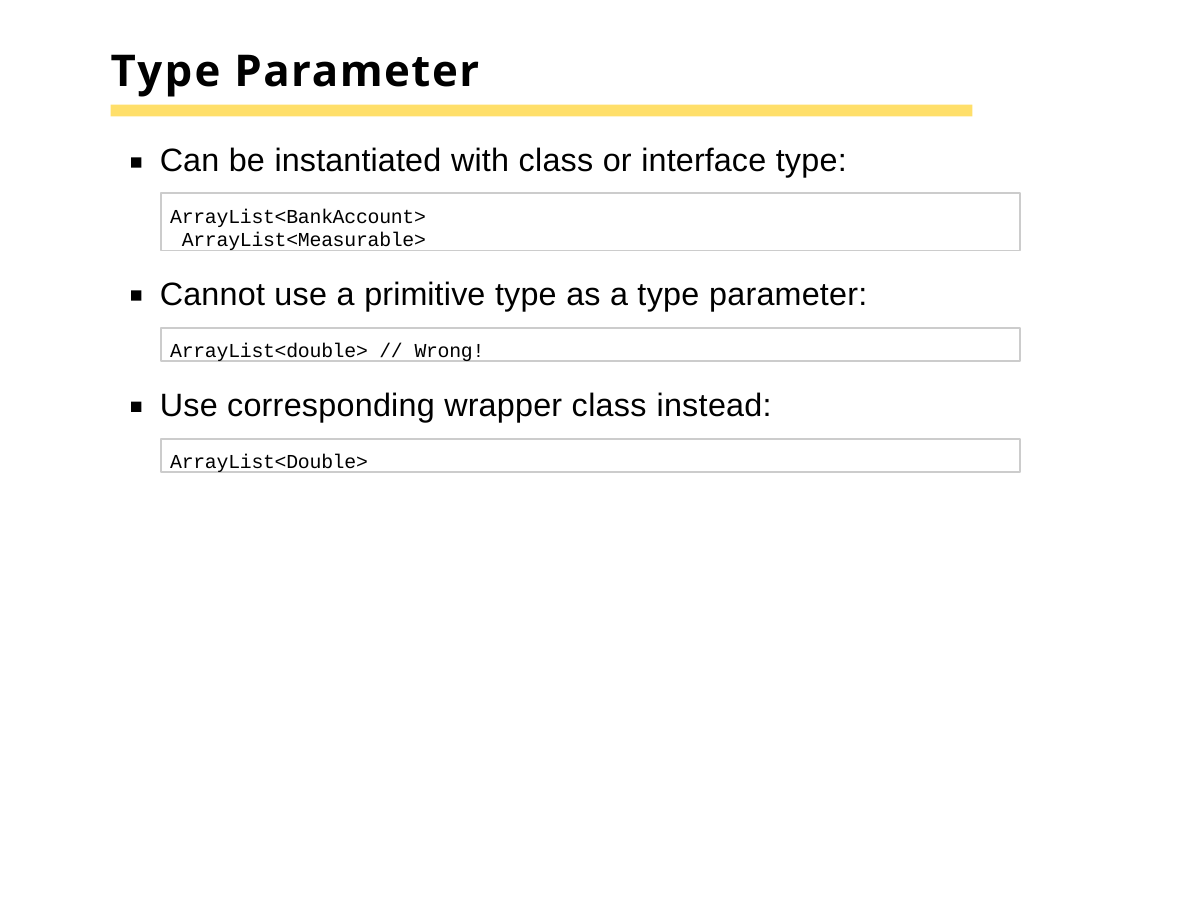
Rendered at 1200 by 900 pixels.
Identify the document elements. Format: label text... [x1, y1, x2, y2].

text_box [131, 401, 142, 412]
text_box Cannot use a primitive type as a type parameter: [157, 272, 869, 312]
text_box [131, 157, 142, 168]
text_box ArrayList<double> // Wrong! [161, 327, 1020, 362]
text_box Use corresponding wrapper class instead: [157, 383, 773, 423]
text_box ArrayList<Double> [161, 439, 1020, 473]
text_box [131, 290, 142, 301]
text_box ArrayList<BankAccount> ArrayList<Measurable> [161, 193, 1020, 251]
title Type Parameter [108, 42, 1092, 193]
text_box Can be instantiated with class or interface type: [157, 139, 849, 179]
